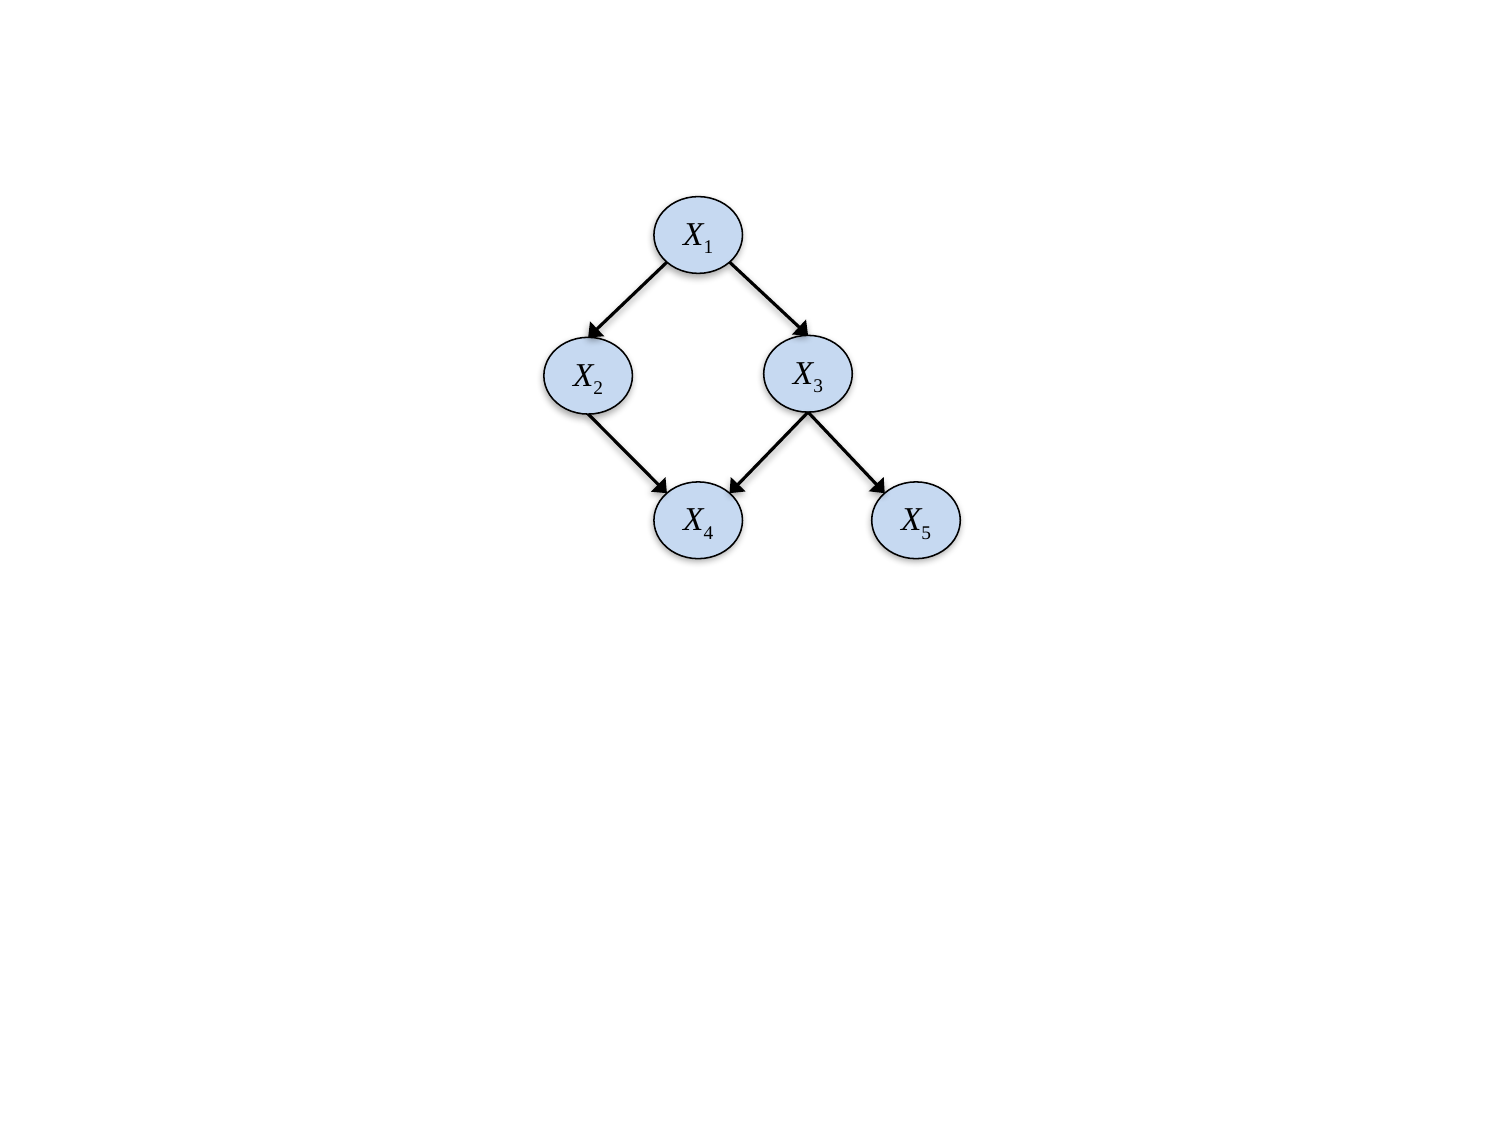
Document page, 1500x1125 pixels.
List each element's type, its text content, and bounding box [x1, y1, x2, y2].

text_box X1 [653, 195, 744, 275]
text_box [807, 411, 885, 494]
text_box X5 [870, 481, 962, 560]
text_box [729, 261, 809, 336]
text_box X3 [762, 334, 854, 410]
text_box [587, 261, 668, 338]
text_box X4 [653, 481, 744, 560]
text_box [729, 411, 806, 494]
text_box X2 [543, 337, 634, 415]
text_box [587, 413, 668, 494]
